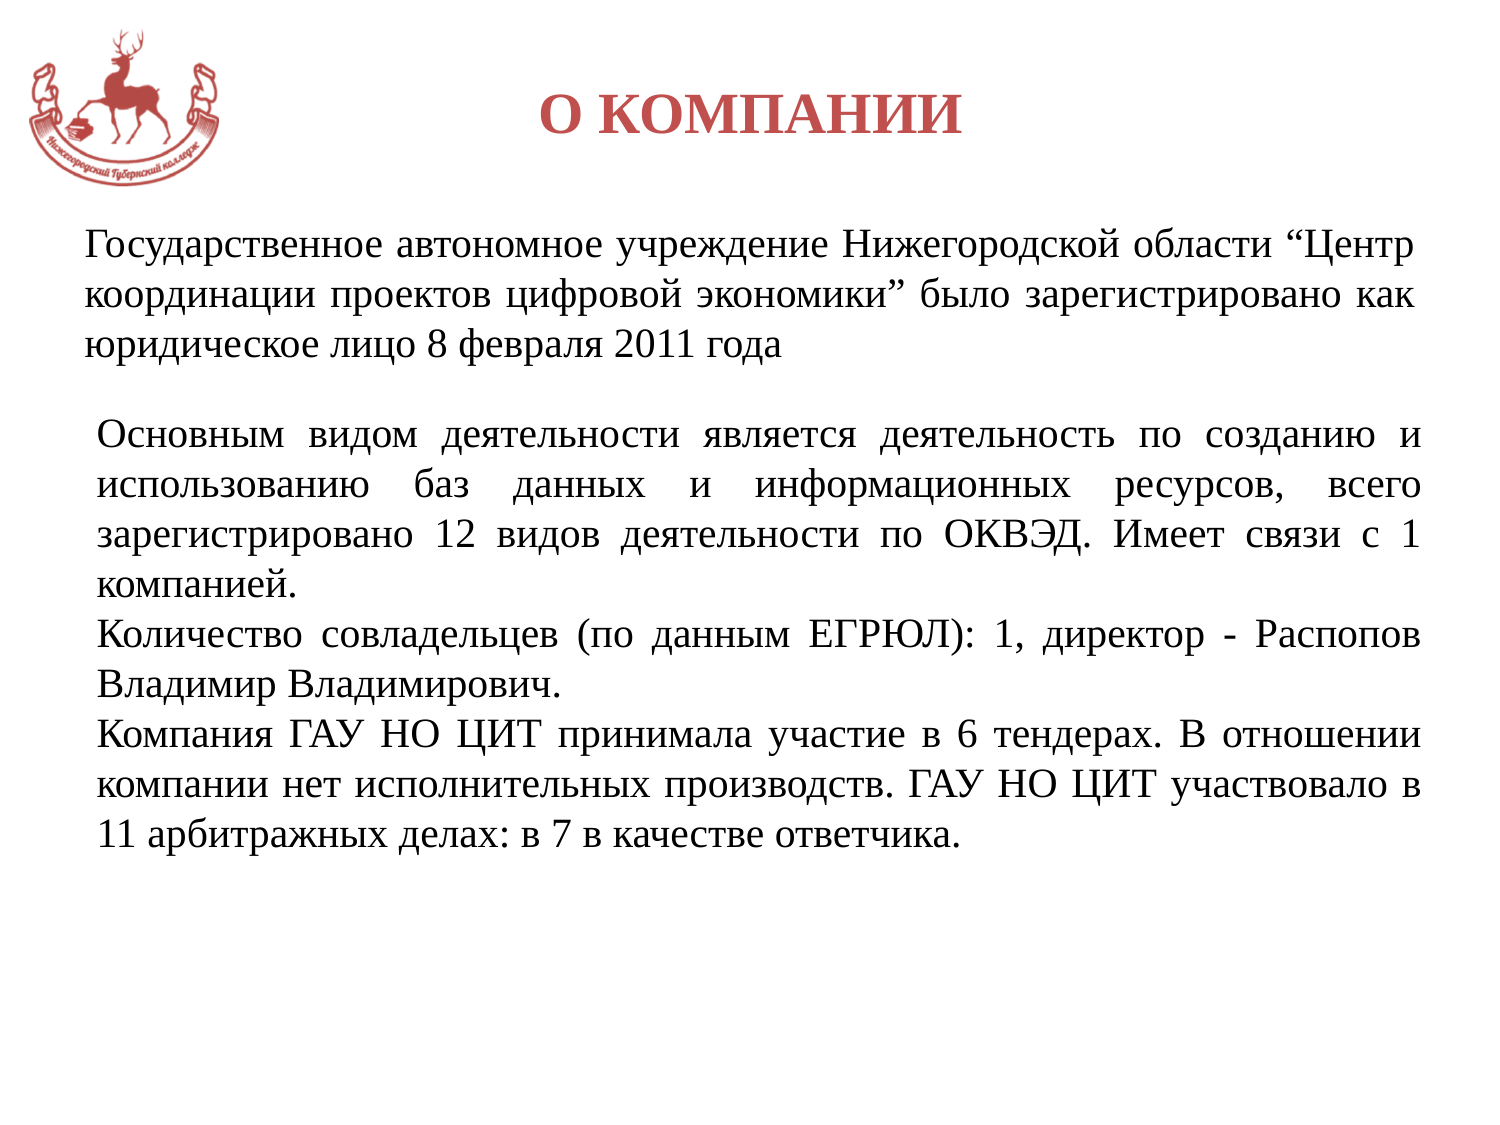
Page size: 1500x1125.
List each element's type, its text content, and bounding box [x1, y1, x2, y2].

text_box Государственное автономное учреждение Нижегородской области “Центр координации проектов цифровой экономики” было зарегистрировано как юридическое лицо 8 февраля 2011 года [69, 208, 1430, 373]
title О КОМПАНИИ [223, 45, 1425, 176]
picture [29, 29, 219, 188]
text_box Основным видом деятельности является деятельность по созданию и использованию баз данных и информационных ресурсов, всего зарегистрировано 12 видов деятельности по ОКВЭД. Имеет связи с 1 компанией. Количество совладельцев (по данным ЕГРЮЛ): 1, директор - Распопов Владимир Владимирович. Компания ГАУ НО ЦИТ принимала участие в 6 тендерах. В отношении компании нет исполнительных производств. ГАУ НО ЦИТ участвовало в 11 арбитражных делах: в 7 в качестве ответчика. [81, 398, 1437, 864]
